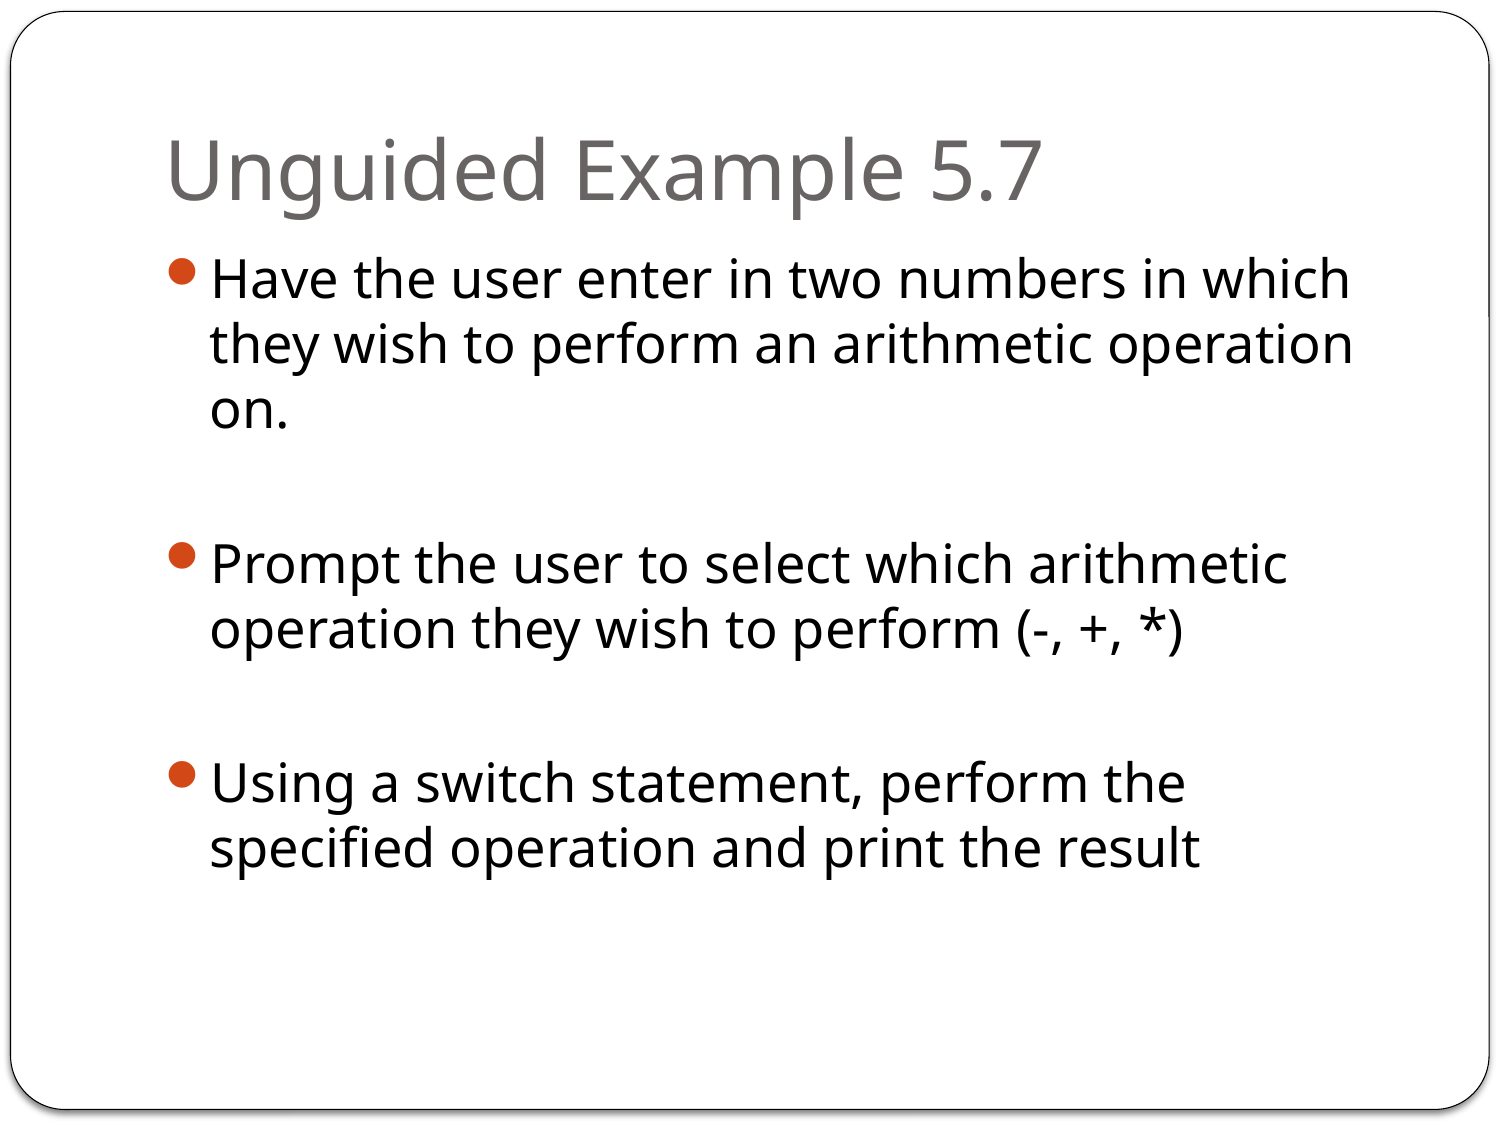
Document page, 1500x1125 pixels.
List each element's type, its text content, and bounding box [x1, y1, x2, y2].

title Unguided Example 5.7 [150, 45, 1425, 233]
list Have the user enter in two numbers in which they wish to perform an arithmetic operation on. Prompt the user to select which arithmetic operation they wish to perform (-, +, *) Using a switch statement, perform the specified operation and print the result [150, 237, 1425, 988]
